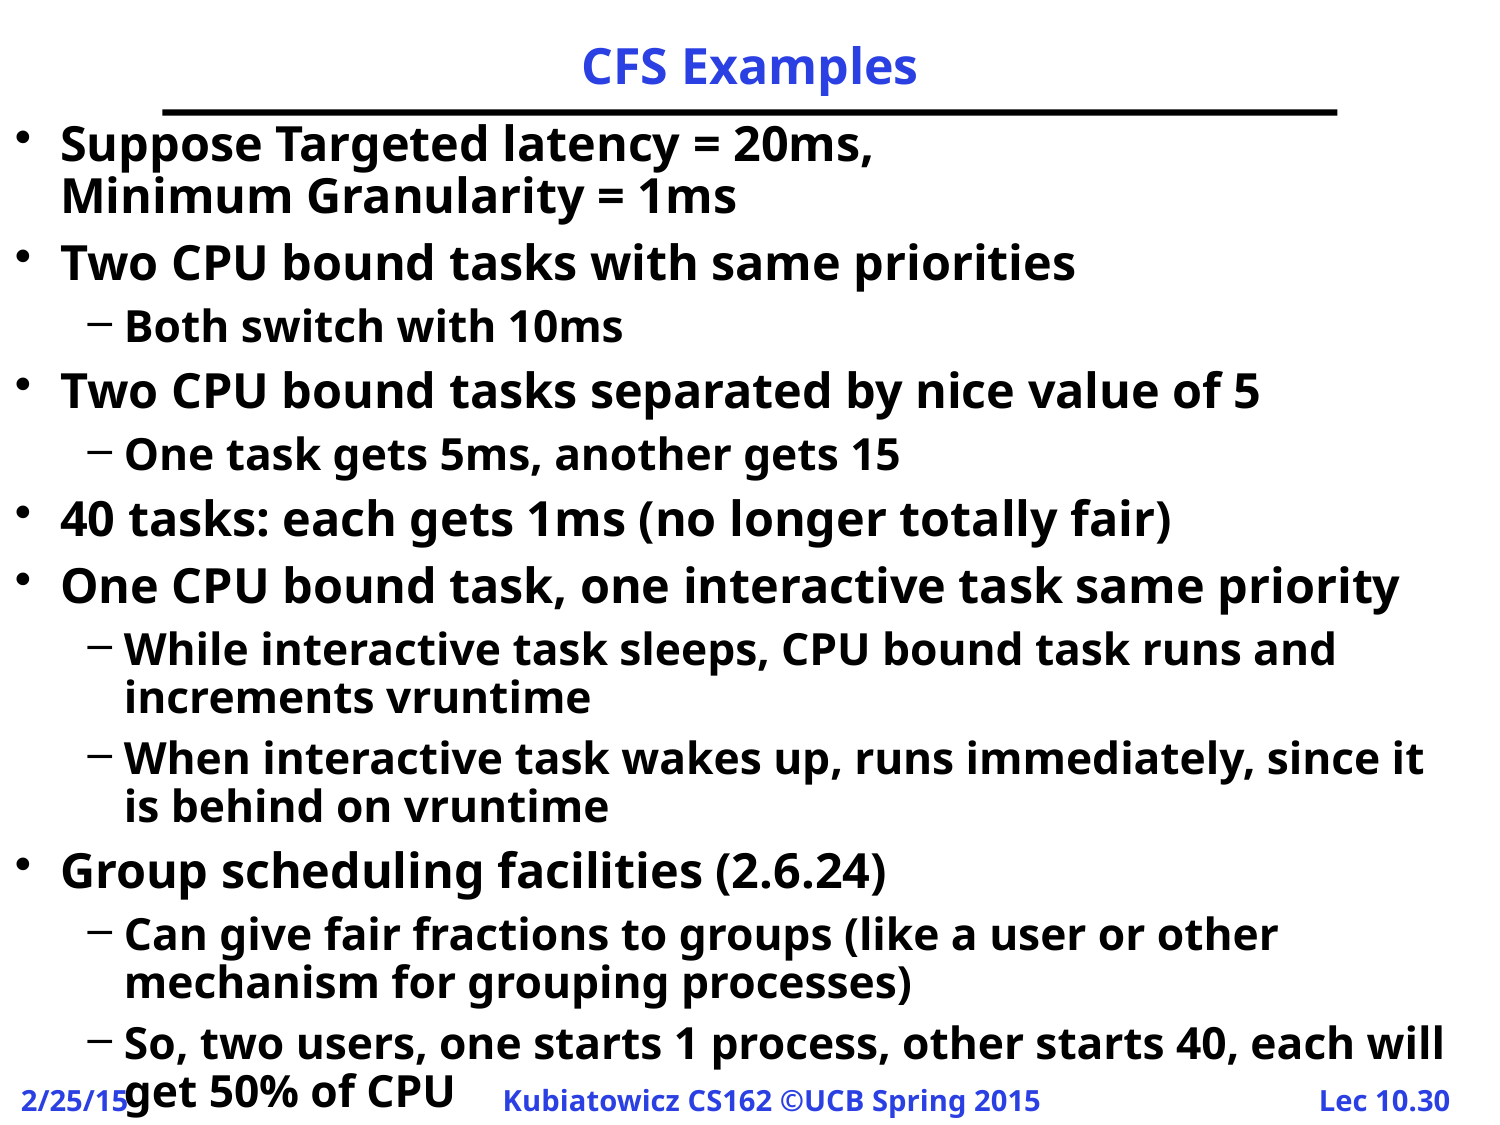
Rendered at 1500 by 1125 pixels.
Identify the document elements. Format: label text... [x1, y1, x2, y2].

title CFS Examples [162, 24, 1338, 112]
list Suppose Targeted latency = 20ms, Minimum Granularity = 1ms Two CPU bound tasks with same priorities Both switch with 10ms Two CPU bound tasks separated by nice value of 5 One task gets 5ms, another gets 15 40 tasks: each gets 1ms (no longer totally fair) One CPU bound task, one interactive task same priority While interactive task sleeps, CPU bound task runs and increments vruntime When interactive task wakes up, runs immediately, since it is behind on vruntime Group scheduling facilities (2.6.24) Can give fair fractions to groups (like a user or other mechanism for grouping processes) So, two users, one starts 1 process, other starts 40, each will get 50% of CPU [0, 112, 1475, 1125]
